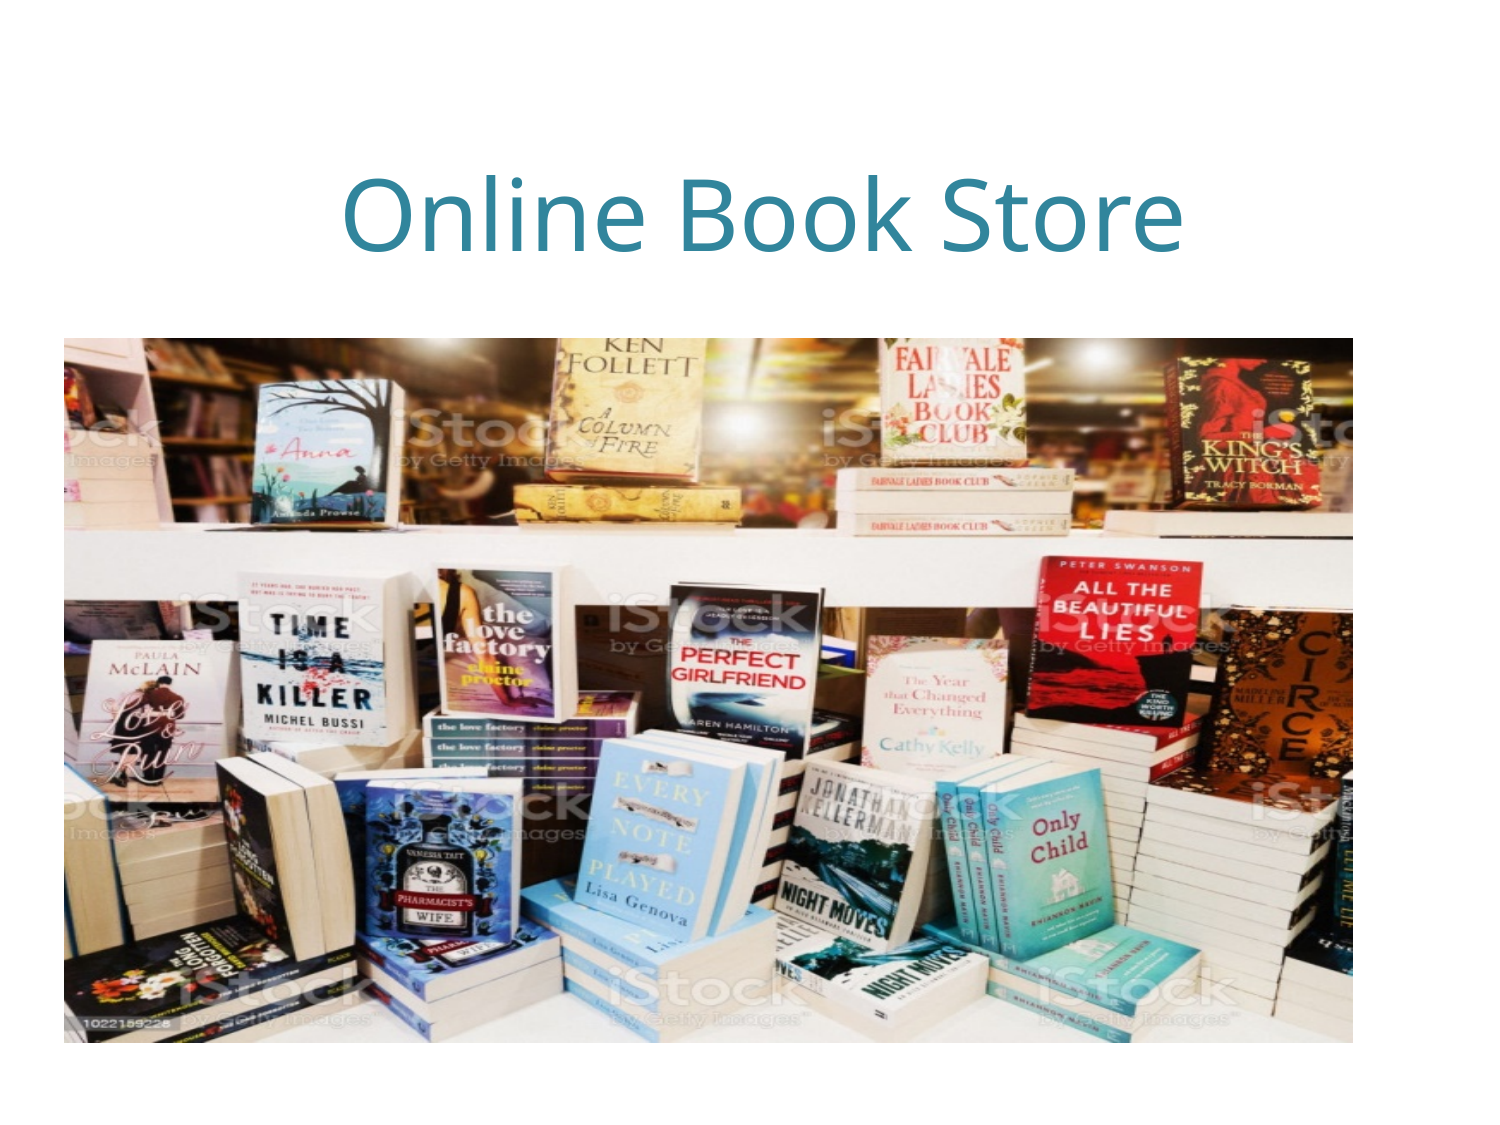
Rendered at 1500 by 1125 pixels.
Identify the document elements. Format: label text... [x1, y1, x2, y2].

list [64, 337, 1353, 1043]
title Online Book Store [88, 125, 1439, 301]
